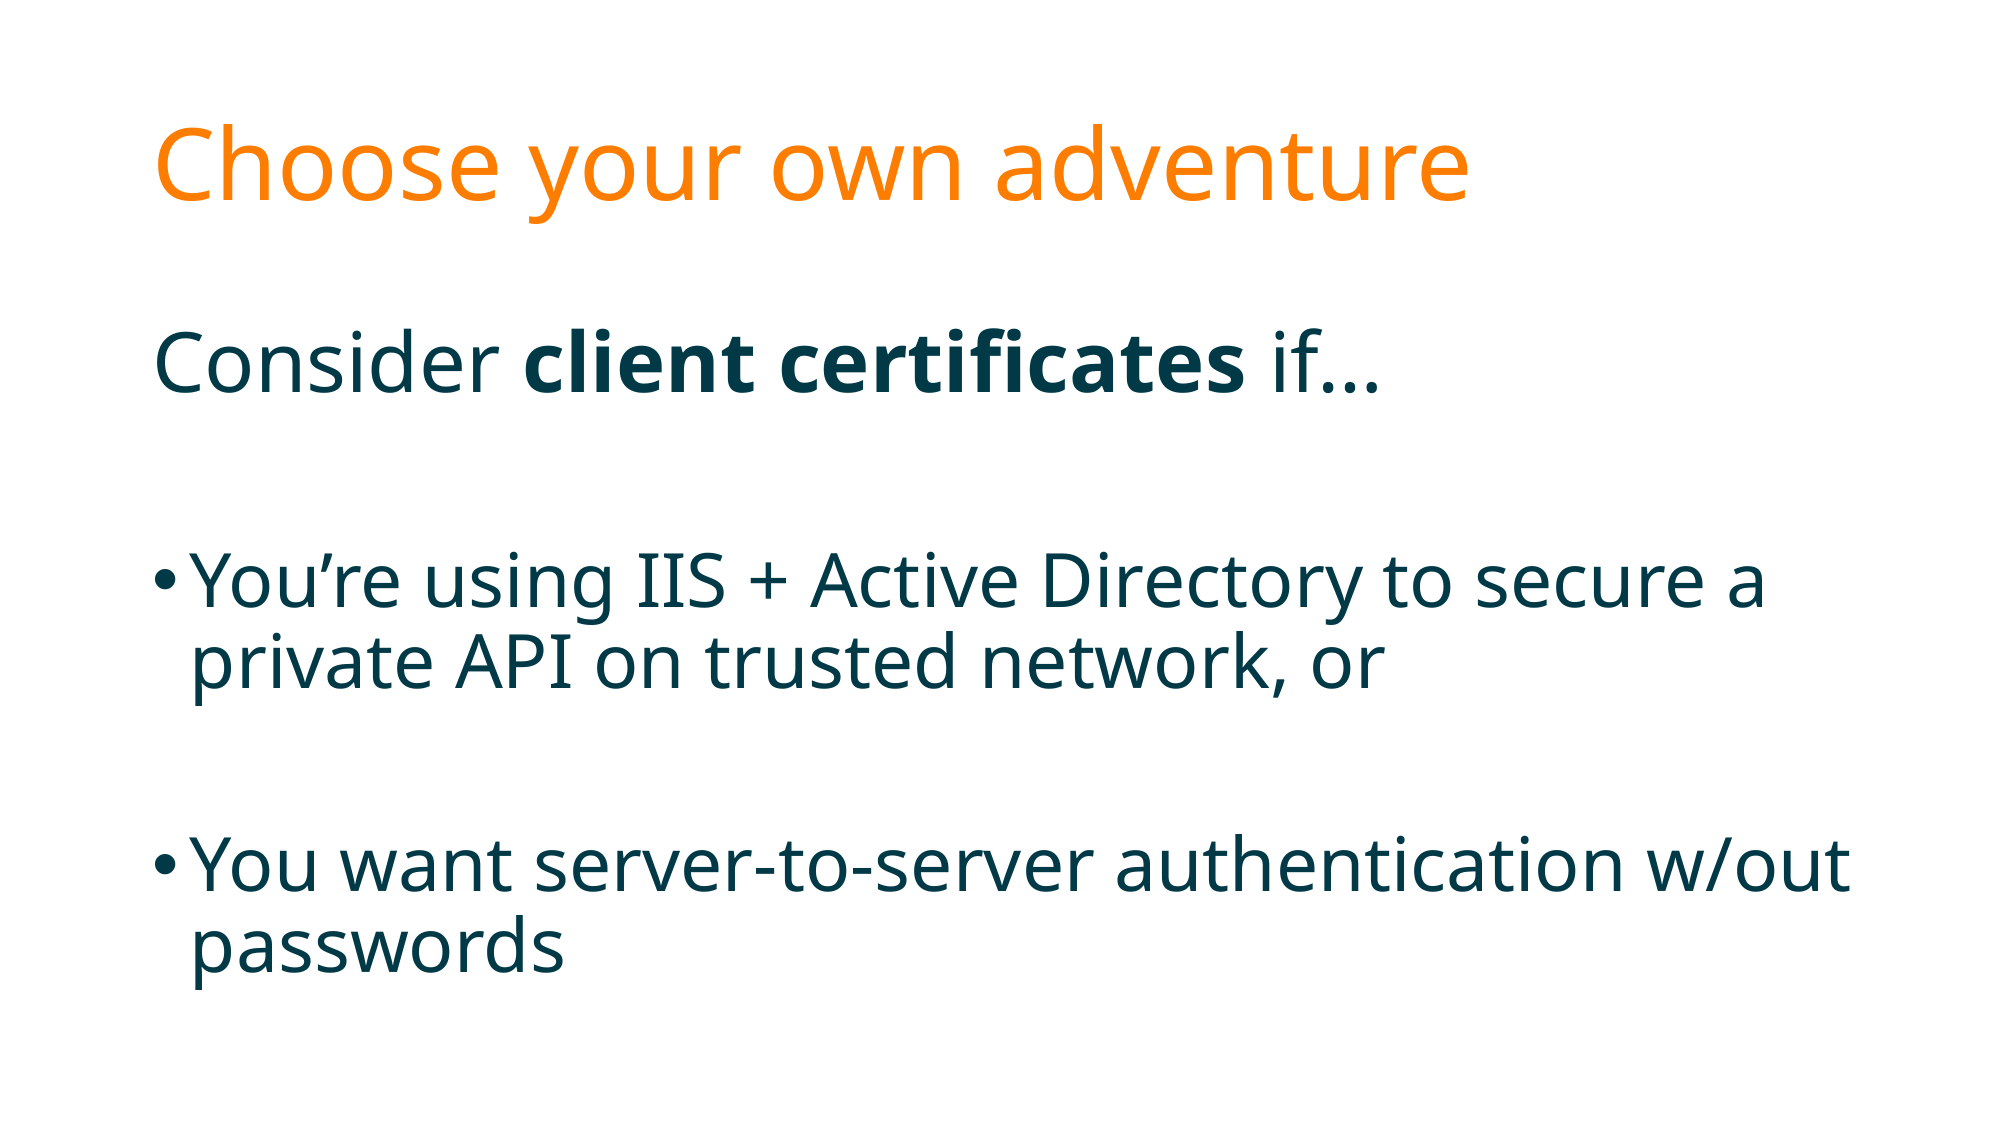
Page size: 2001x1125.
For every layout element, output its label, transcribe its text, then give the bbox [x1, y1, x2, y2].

title Choose your own adventure [137, 59, 1863, 278]
list Consider client certificates if… You’re using IIS + Active Directory to secure a private API on trusted network, or You want server-to-server authentication w/out passwords [137, 313, 1978, 1053]
